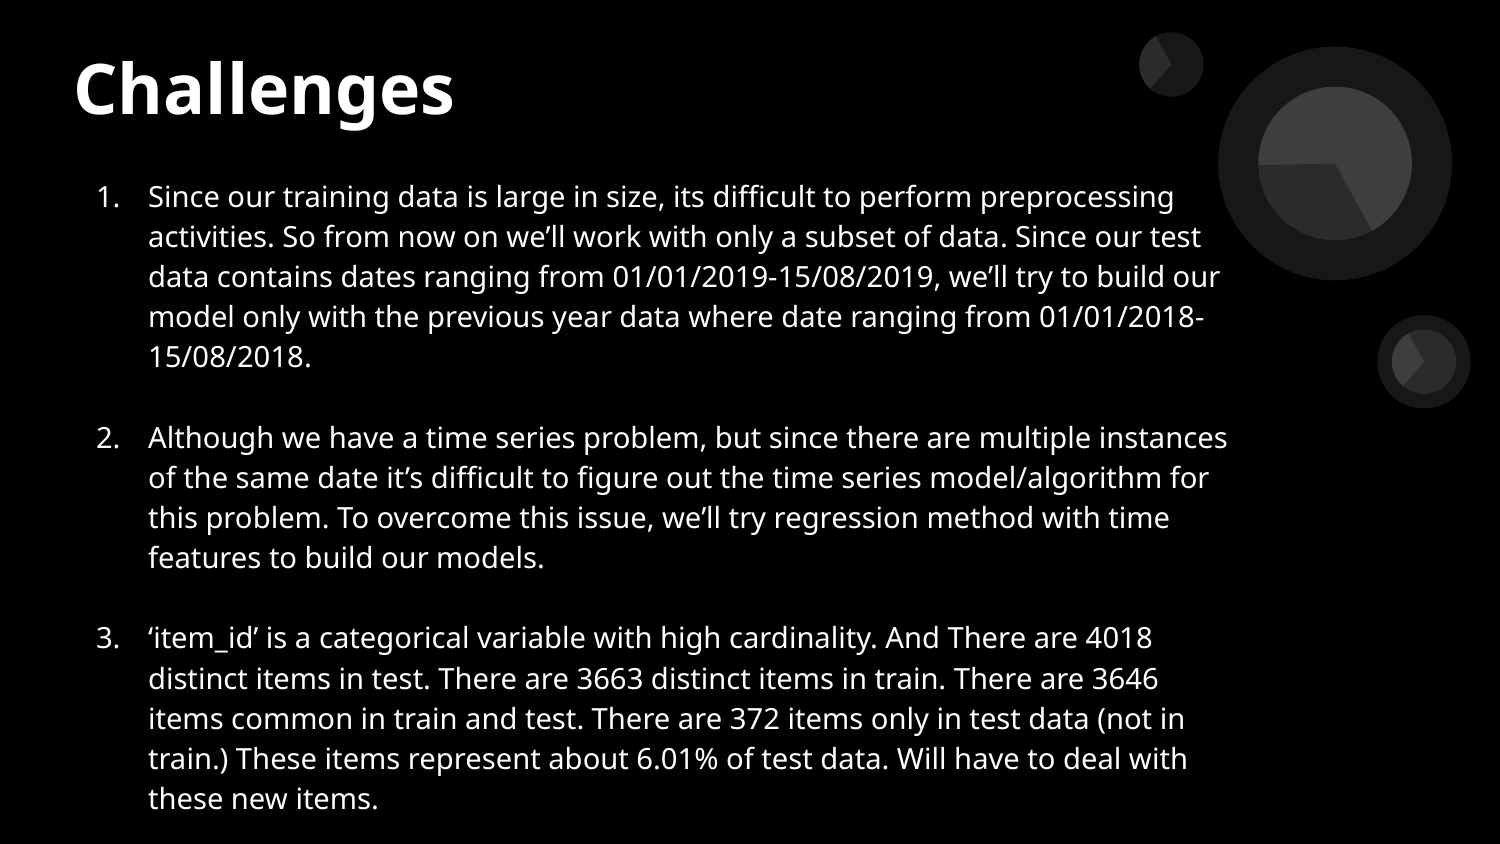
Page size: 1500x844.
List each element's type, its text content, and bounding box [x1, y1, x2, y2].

title Challenges [58, 29, 1020, 144]
text_box Since our training data is large in size, its difficult to perform preprocessing activities. So from now on we’ll work with only a subset of data. Since our test data contains dates ranging from 01/01/2019-15/08/2019, we’ll try to build our model only with the previous year data where date ranging from 01/01/2018-15/08/2018. Although we have a time series problem, but since there are multiple instances of the same date it’s difficult to figure out the time series model/algorithm for this problem. To overcome this issue, we’ll try regression method with time features to build our models. ‘item_id’ is a categorical variable with high cardinality. And There are 4018 distinct items in test. There are 3663 distinct items in train. There are 3646 items common in train and test. There are 372 items only in test data (not in train.) These items represent about 6.01% of test data. Will have to deal with these new items. [58, 157, 1256, 831]
